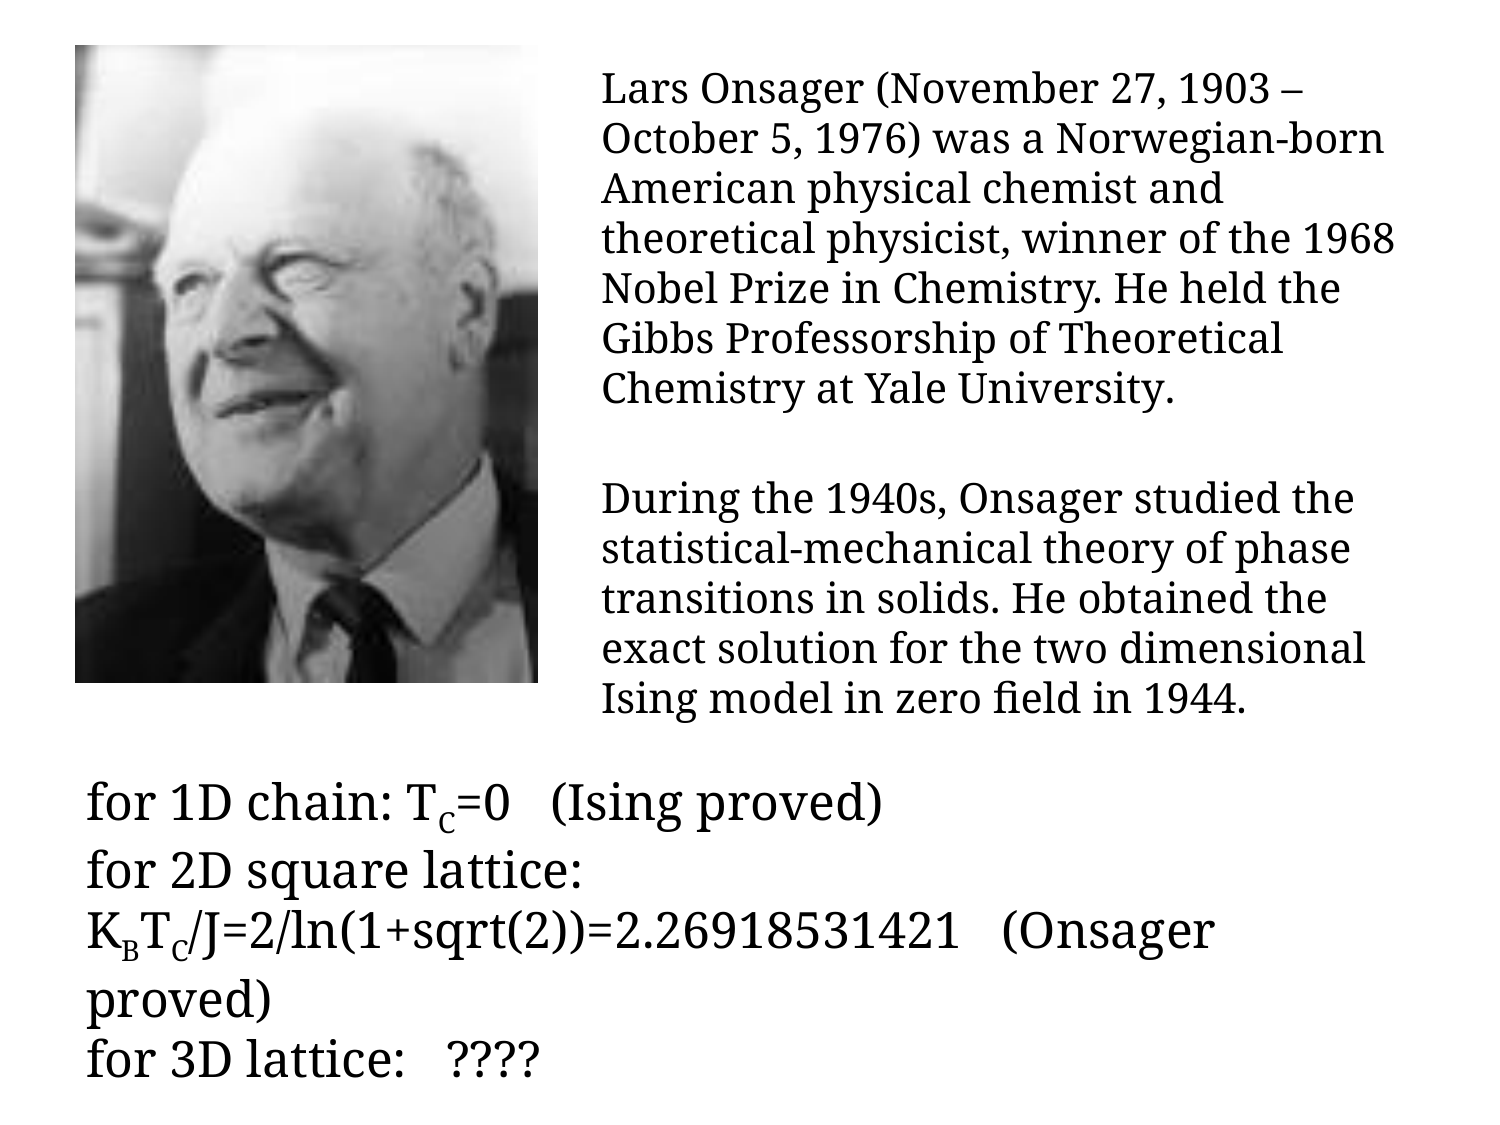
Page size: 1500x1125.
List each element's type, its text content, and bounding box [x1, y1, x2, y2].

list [74, 44, 538, 684]
text_box Lars Onsager (November 27, 1903 – October 5, 1976) was a Norwegian-born American physical chemist and theoretical physicist, winner of the 1968 Nobel Prize in Chemistry. He held the Gibbs Professorship of Theoretical Chemistry at Yale University. During the 1940s, Onsager studied the statistical-mechanical theory of phase transitions in solids. He obtained the exact solution for the two dimensional Ising model in zero field in 1944. [586, 54, 1424, 730]
text_box for 1D chain: TC=0 (Ising proved) for 2D square lattice: KBTC/J=2/ln(1+sqrt(2))=2.26918531421 (Onsager proved) for 3D lattice: ???? [71, 763, 1424, 1095]
